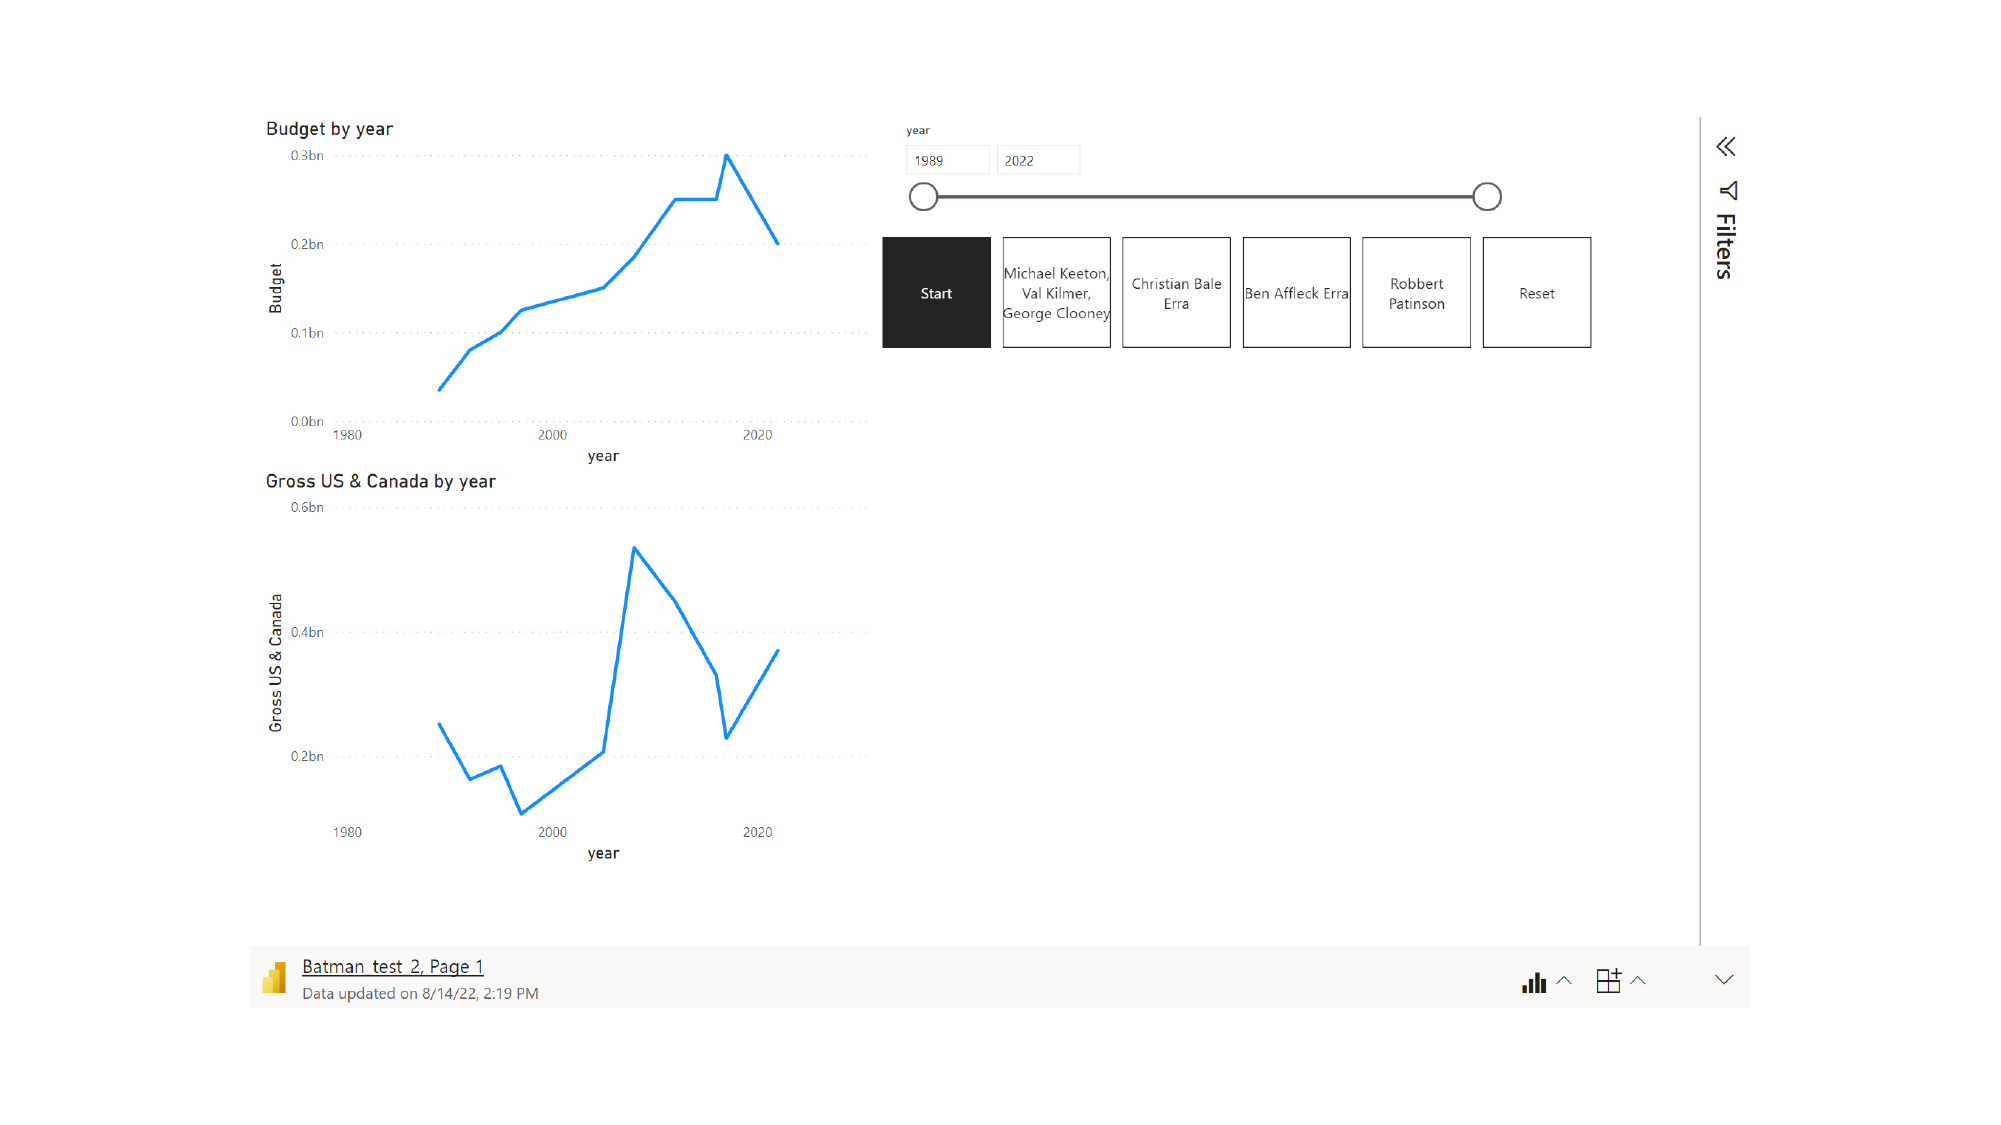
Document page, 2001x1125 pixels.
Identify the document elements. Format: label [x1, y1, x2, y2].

picture [249, 117, 1750, 1008]
